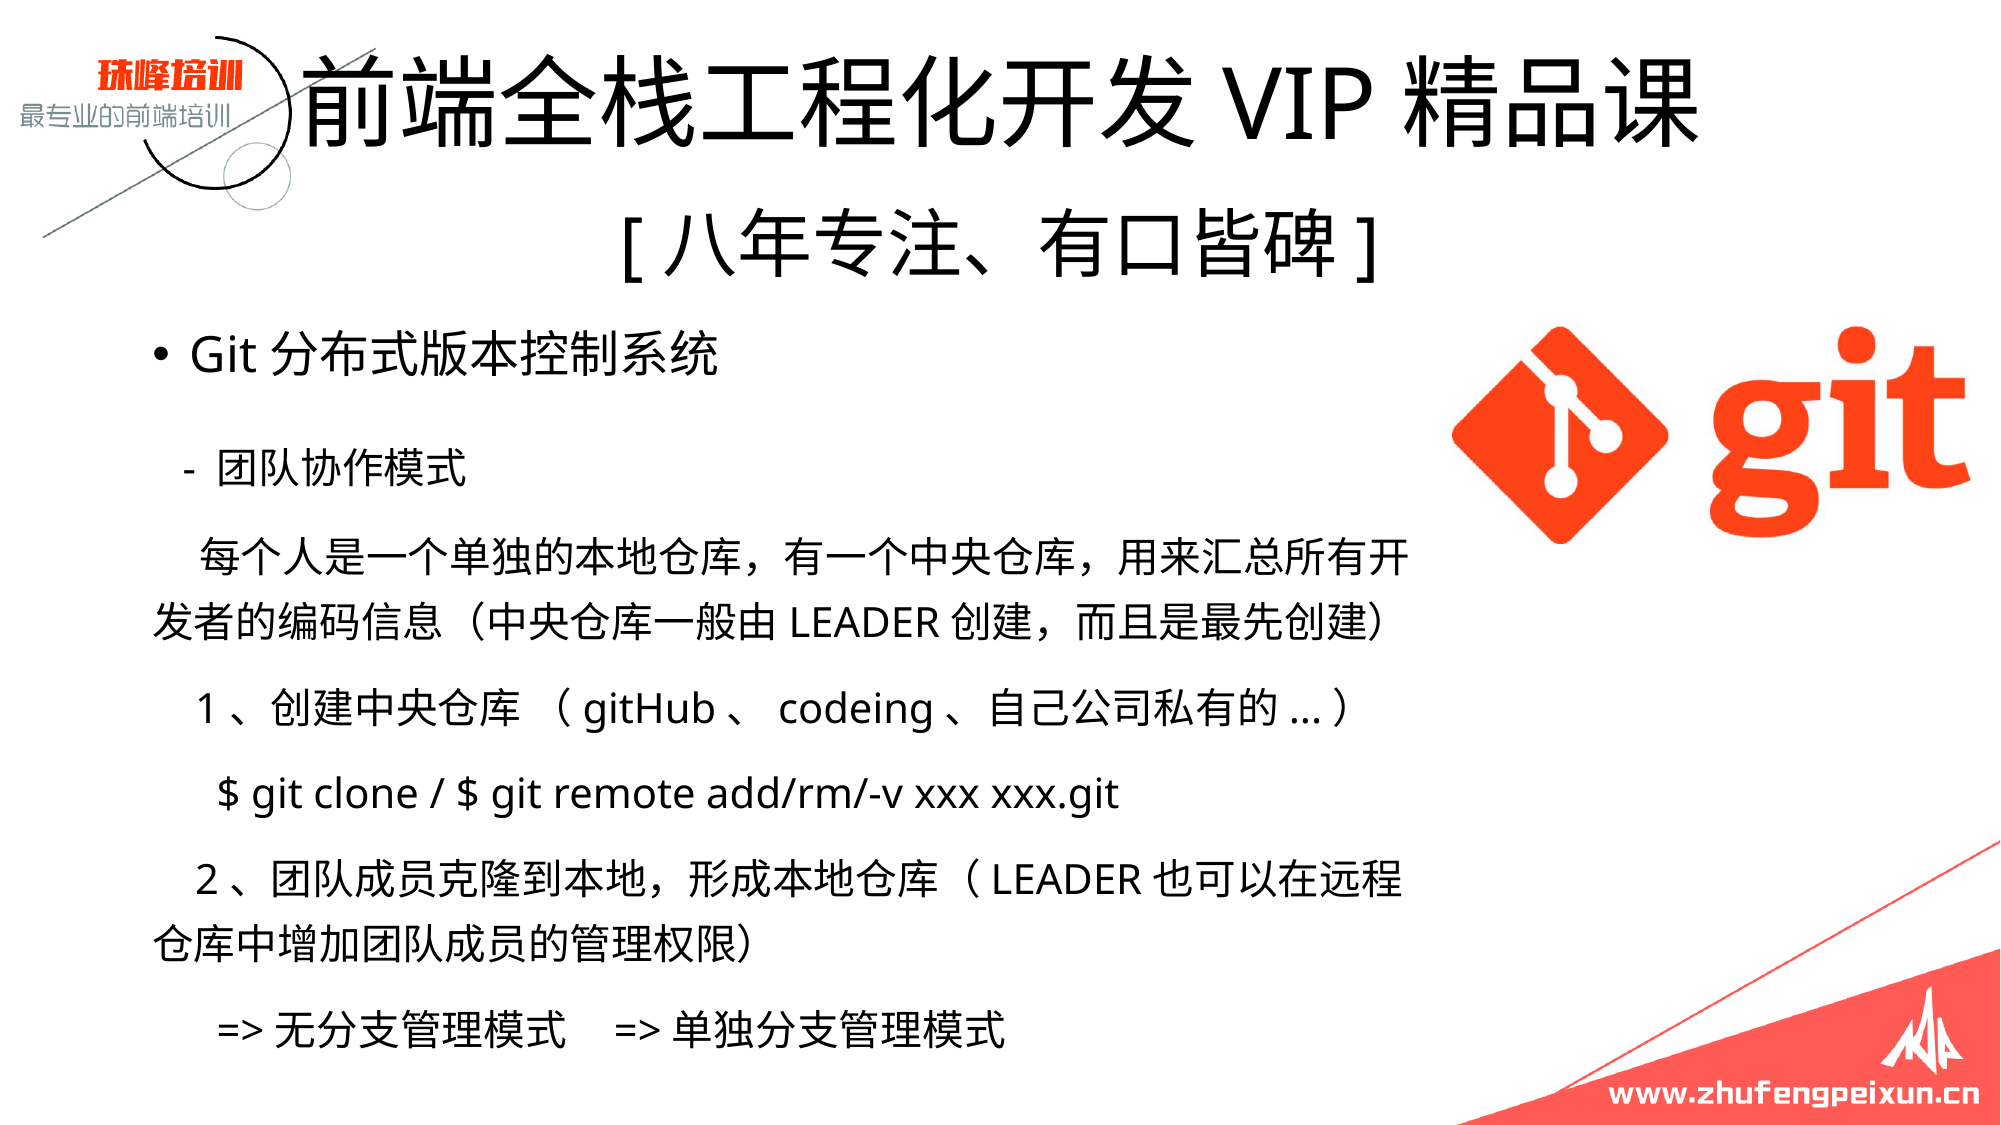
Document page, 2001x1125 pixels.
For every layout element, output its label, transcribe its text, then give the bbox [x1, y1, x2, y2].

picture [1437, 796, 2001, 1125]
picture [1449, 321, 1973, 546]
picture [18, 36, 376, 238]
list Git分布式版本控制系统 - 团队协作模式 每个人是一个单独的本地仓库，有一个中央仓库，用来汇总所有开发者的编码信息（中央仓库一般由LEADER创建，而且是最先创建） 1、创建中央仓库 （gitHub、codeing、自己公司私有的...） $ git clone / $ git remote add/rm/-v xxx xxx.git 2、团队成员克隆到本地，形成本地仓库（LEADER也可以在远程仓库中增加团队成员的管理权限） =>无分支管理模式 =>单独分支管理模式 [137, 321, 1427, 1121]
text_box [八年专注、有口皆碑] [604, 188, 1395, 384]
title 前端全栈工程化开发VIP精品课 [137, 46, 1863, 224]
